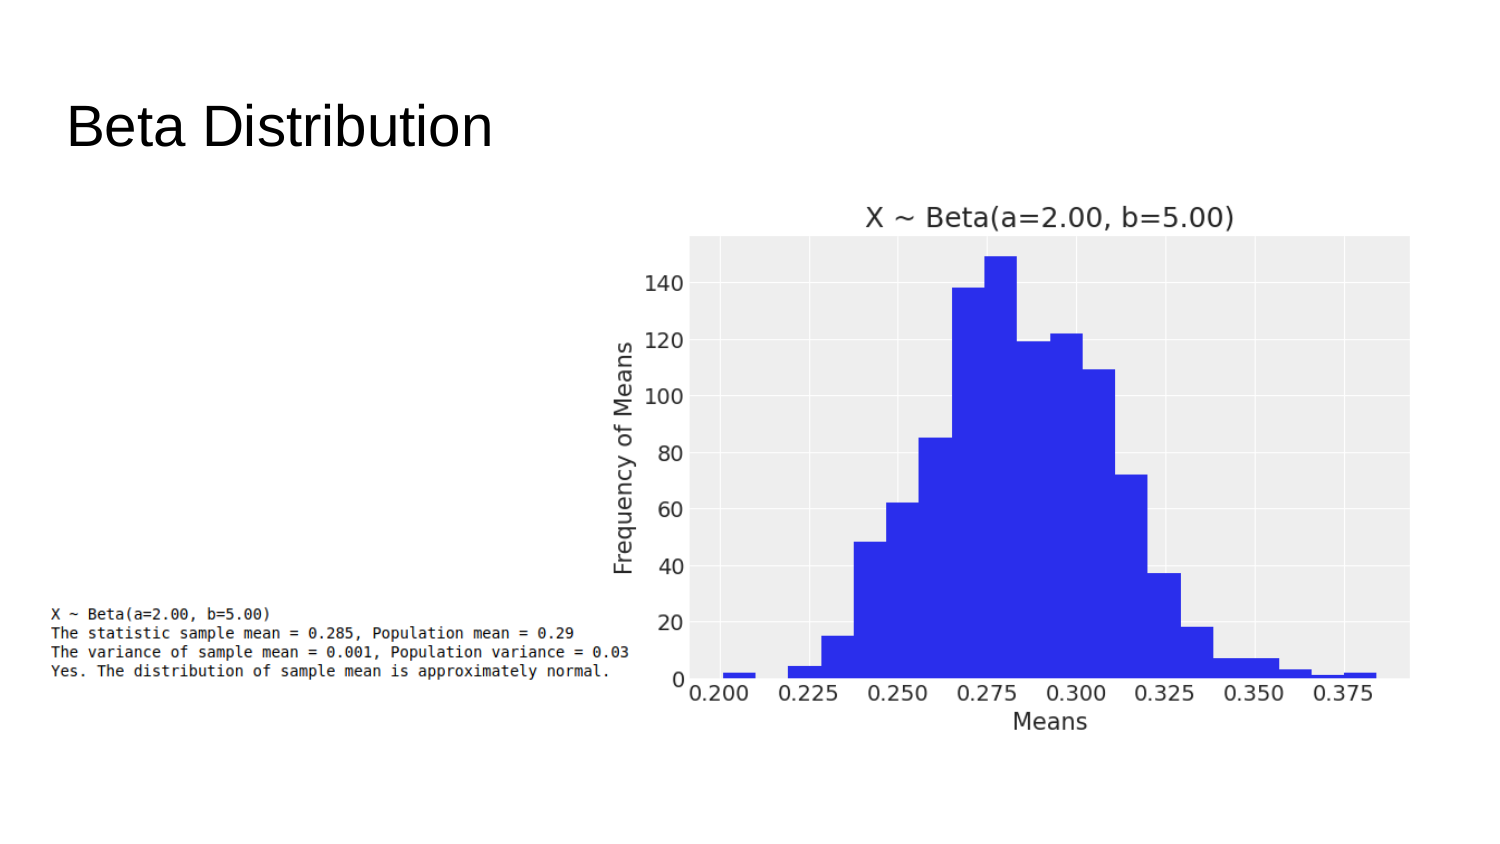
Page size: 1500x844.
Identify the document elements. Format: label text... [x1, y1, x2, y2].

title Beta Distribution [51, 72, 1449, 167]
picture [50, 188, 1450, 750]
